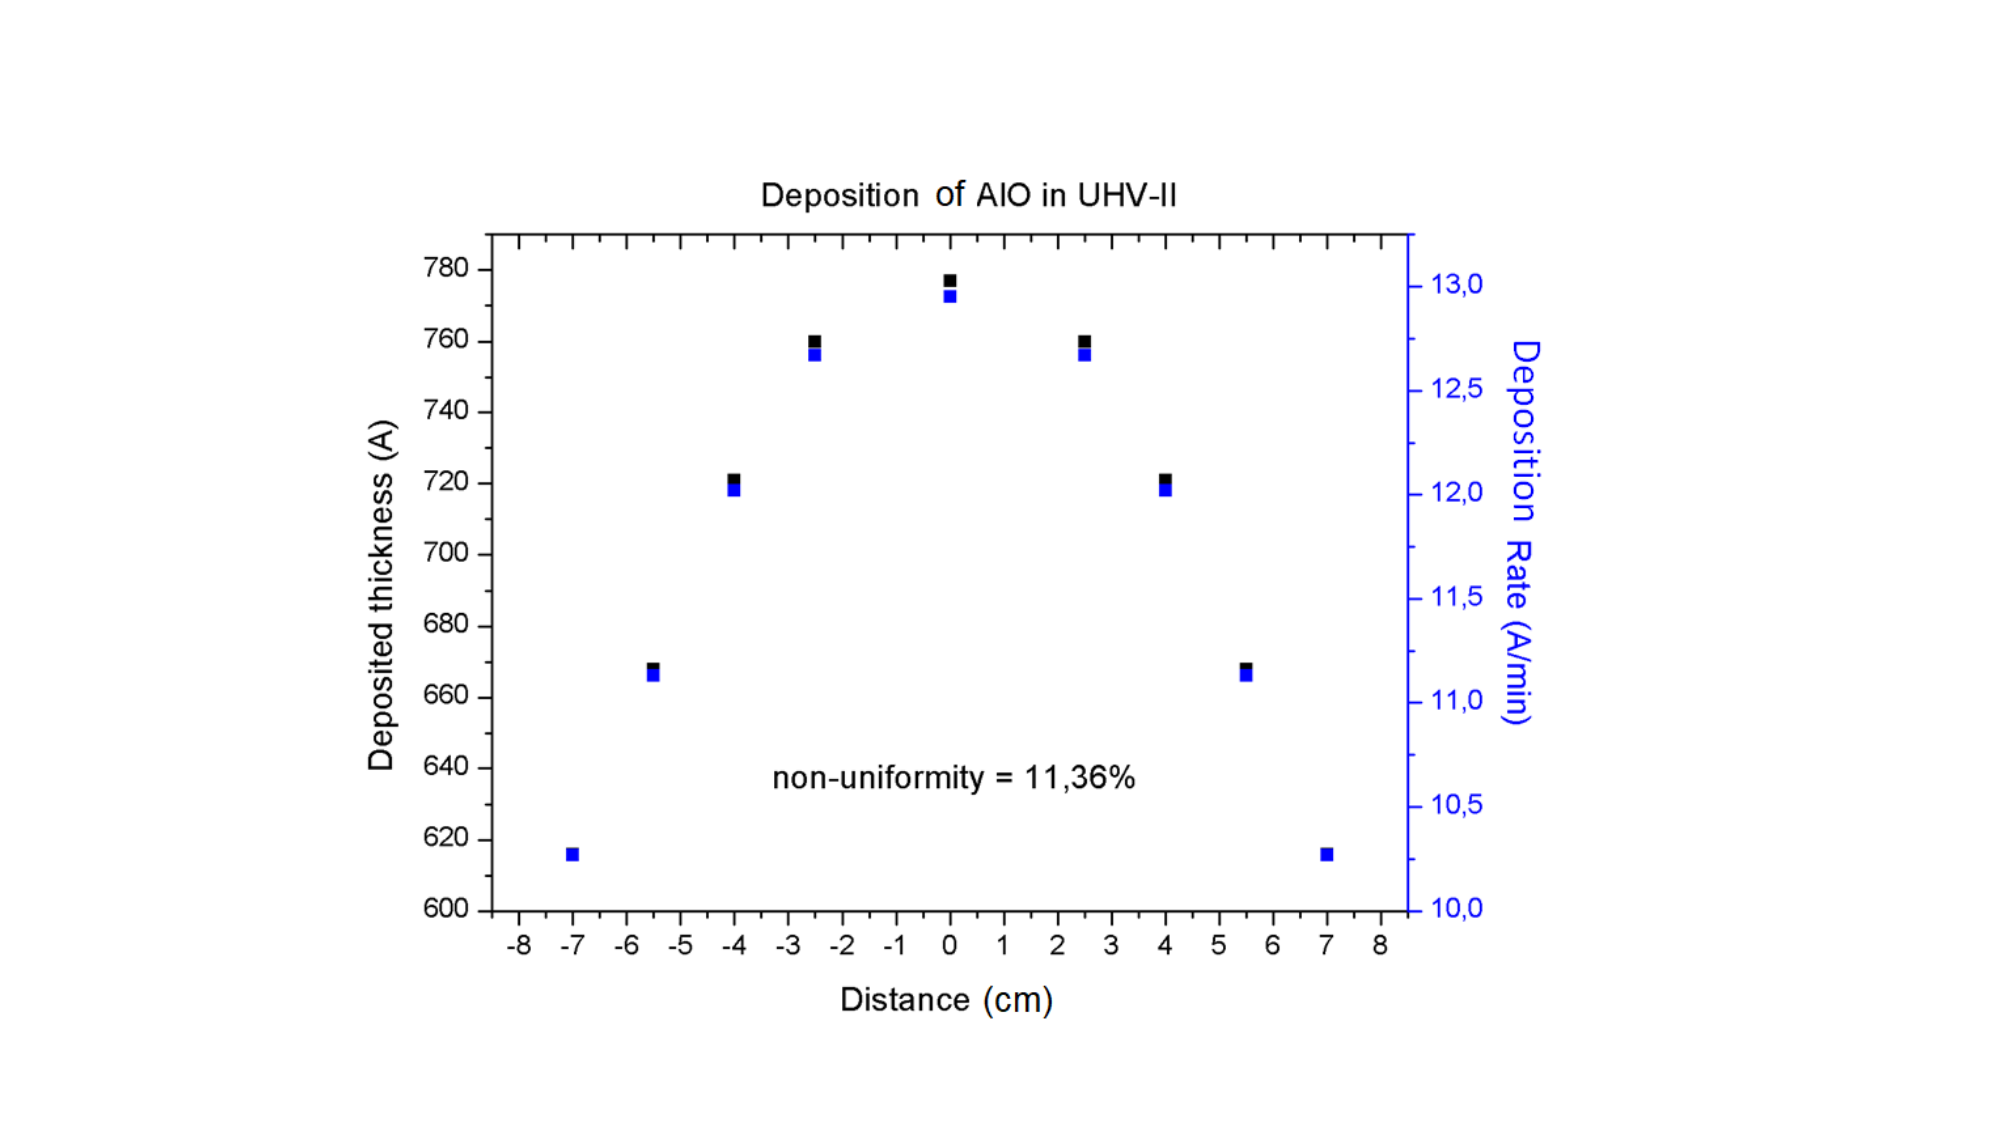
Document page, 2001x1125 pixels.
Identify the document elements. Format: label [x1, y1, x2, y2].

list [252, 125, 1675, 1067]
